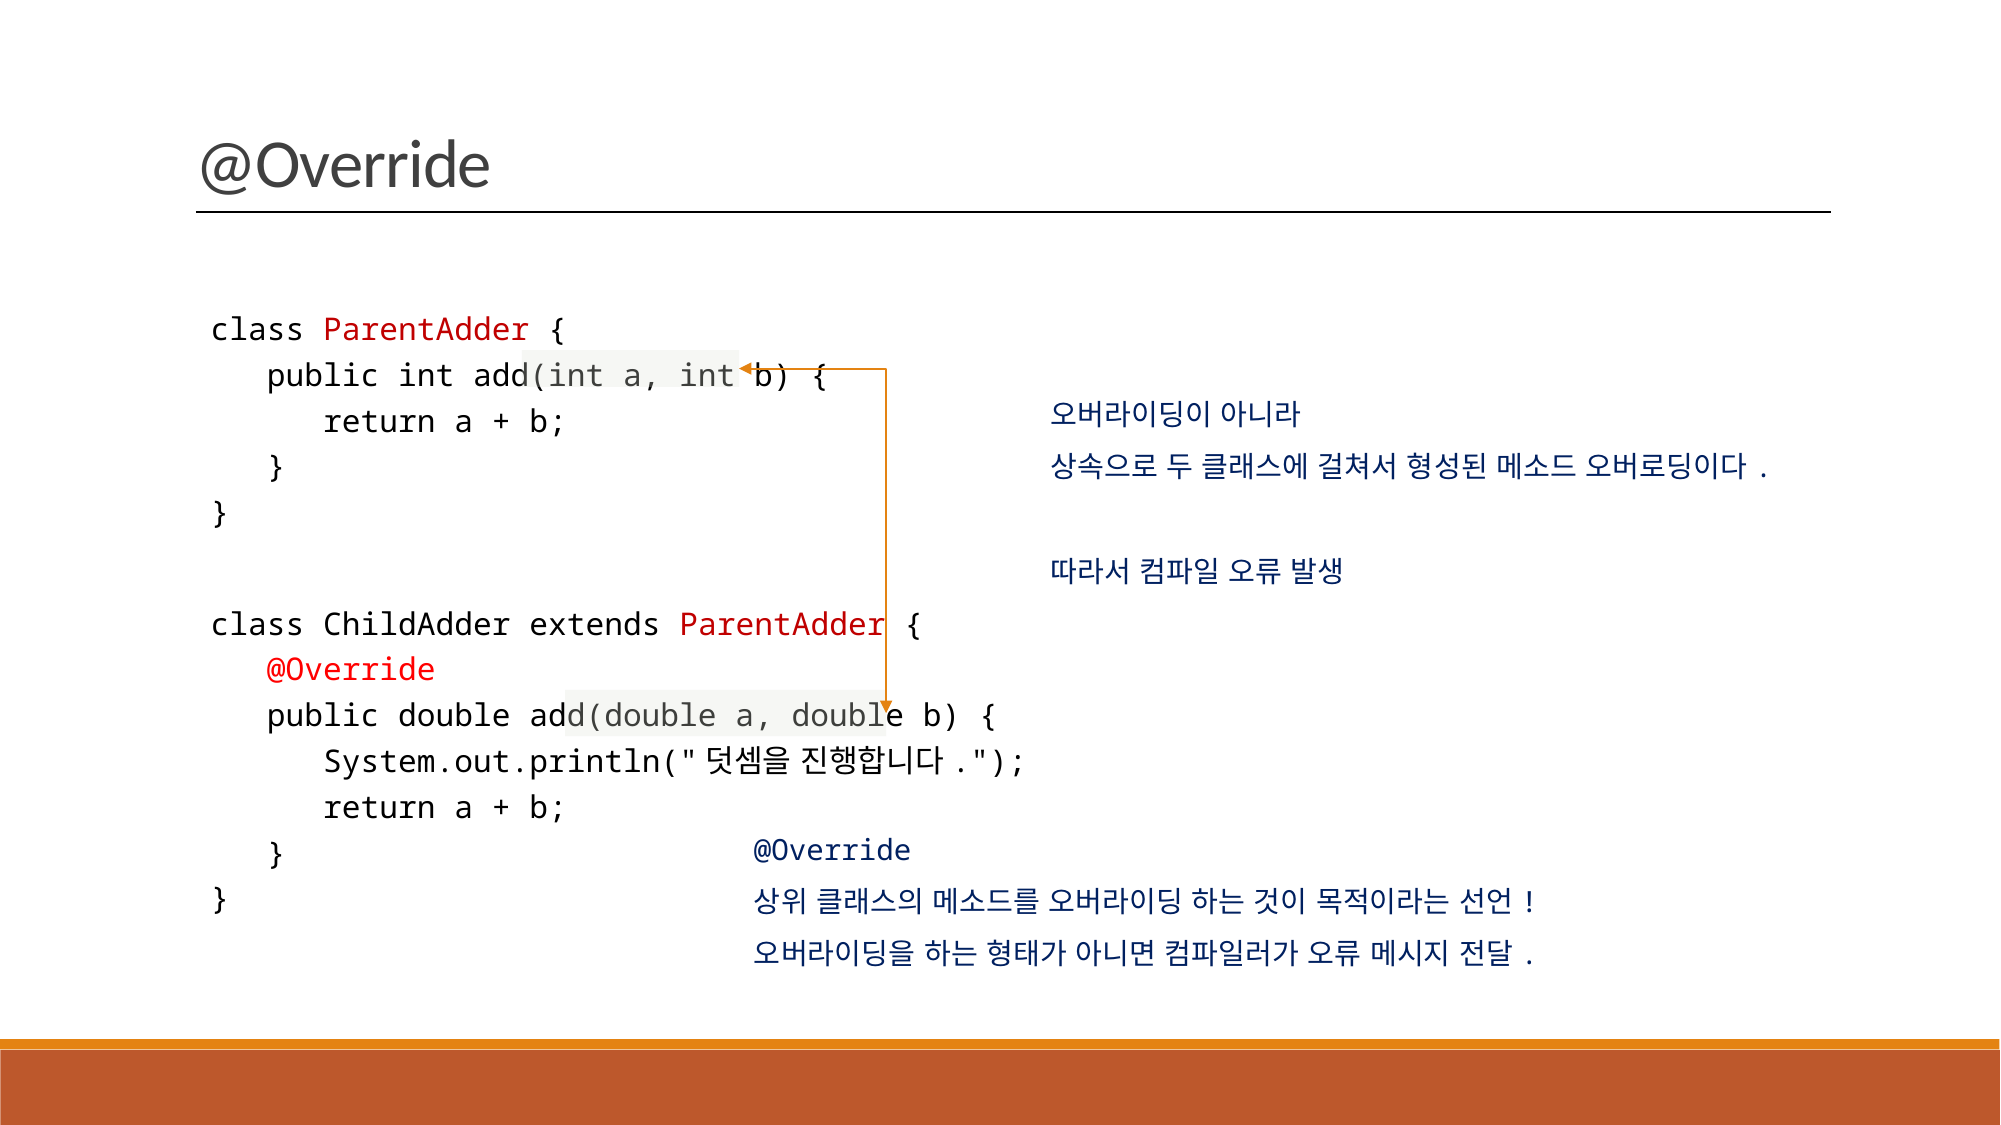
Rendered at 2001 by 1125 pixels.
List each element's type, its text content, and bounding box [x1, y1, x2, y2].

text_box [520, 349, 740, 388]
text_box @Override [179, 20, 1830, 210]
text_box class ParentAdder { public int add(int a, int b) { return a + b; } } [195, 293, 1196, 538]
text_box class ChildAdder extends ParentAdder { @Override public double add(double a, double b) { System.out.println("덧셈을 진행합니다."); return a + b; } } [195, 587, 1196, 924]
text_box [564, 689, 887, 737]
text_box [738, 368, 887, 714]
text_box @Override 상위 클래스의 메소드를 오버라이딩 하는 것이 목적이라는 선언! 오버라이딩을 하는 형태가 아니면 컴파일러가 오류 메시지 전달. [739, 805, 1744, 978]
text_box 오버라이딩이 아니라 상속으로 두 클래스에 걸쳐서 형성된 메소드 오버로딩이다. 따라서 컴파일 오류 발생 [1035, 371, 1925, 596]
